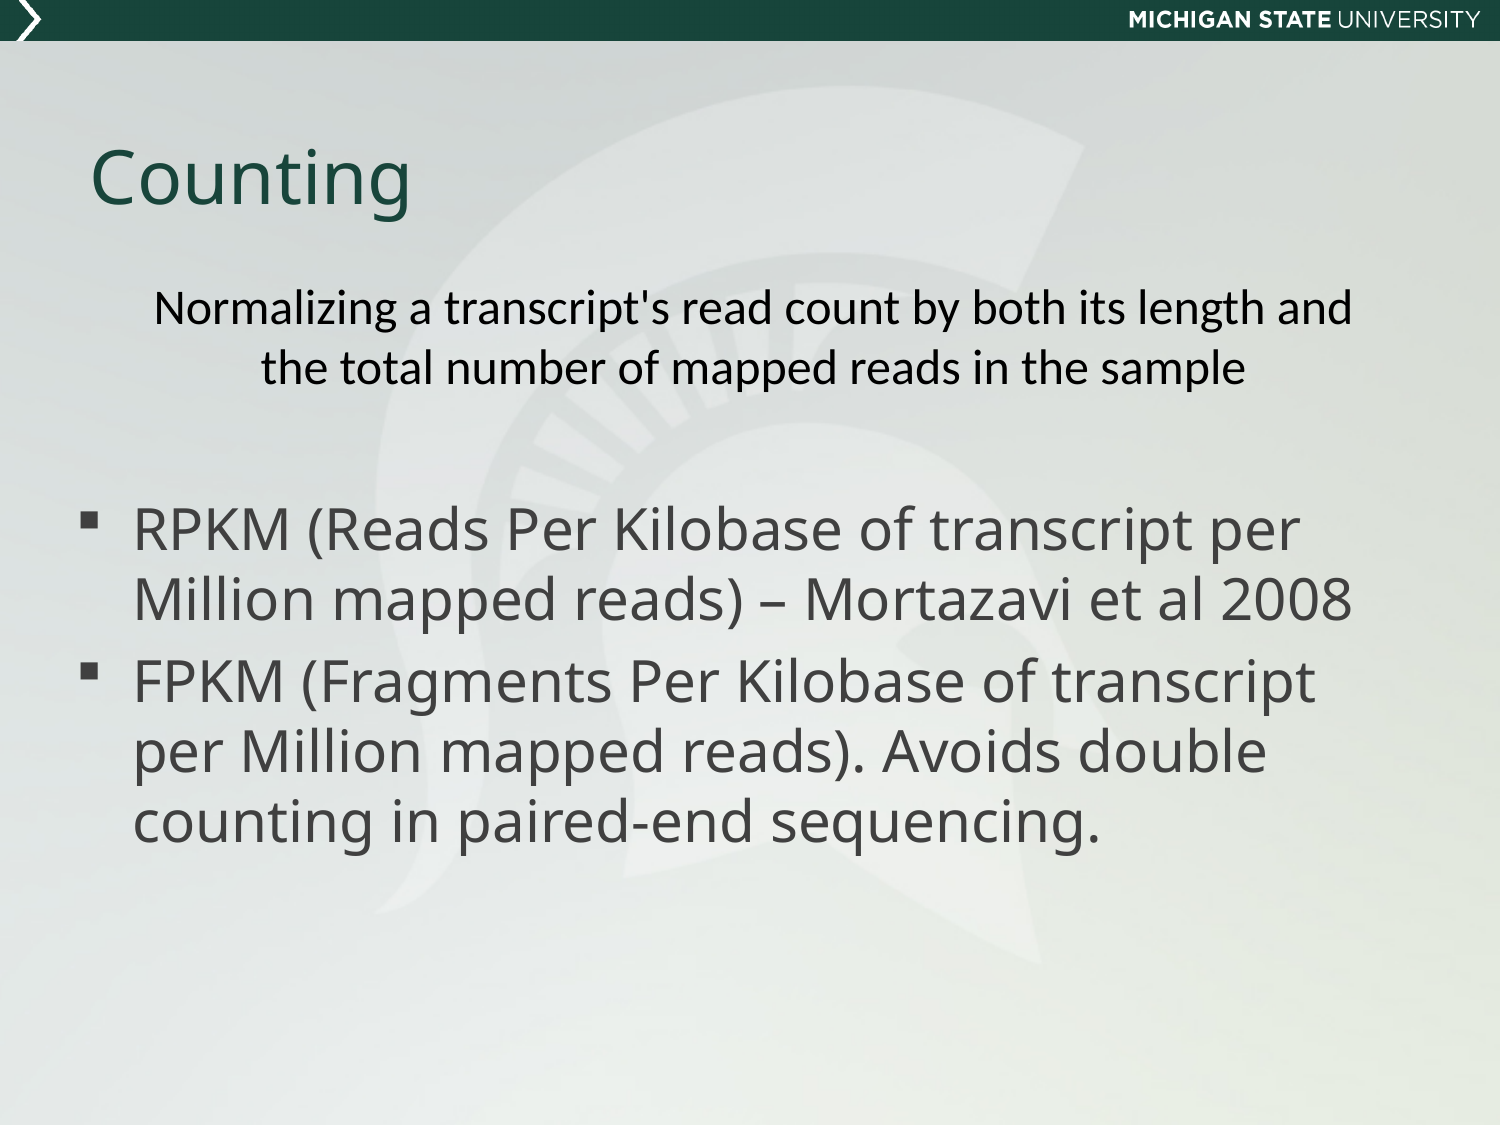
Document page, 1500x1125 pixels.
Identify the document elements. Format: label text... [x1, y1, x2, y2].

picture [0, 0, 1500, 1125]
text_box Normalizing a transcript's read count by both its length and the total number of mapped reads in the sample [133, 266, 1374, 402]
list RPKM (Reads Per Kilobase of transcript per Million mapped reads) – Mortazavi et al 2008 FPKM (Fragments Per Kilobase of transcript per Million mapped reads). Avoids double counting in paired-end sequencing. [61, 484, 1411, 989]
title Counting [75, 122, 1425, 284]
